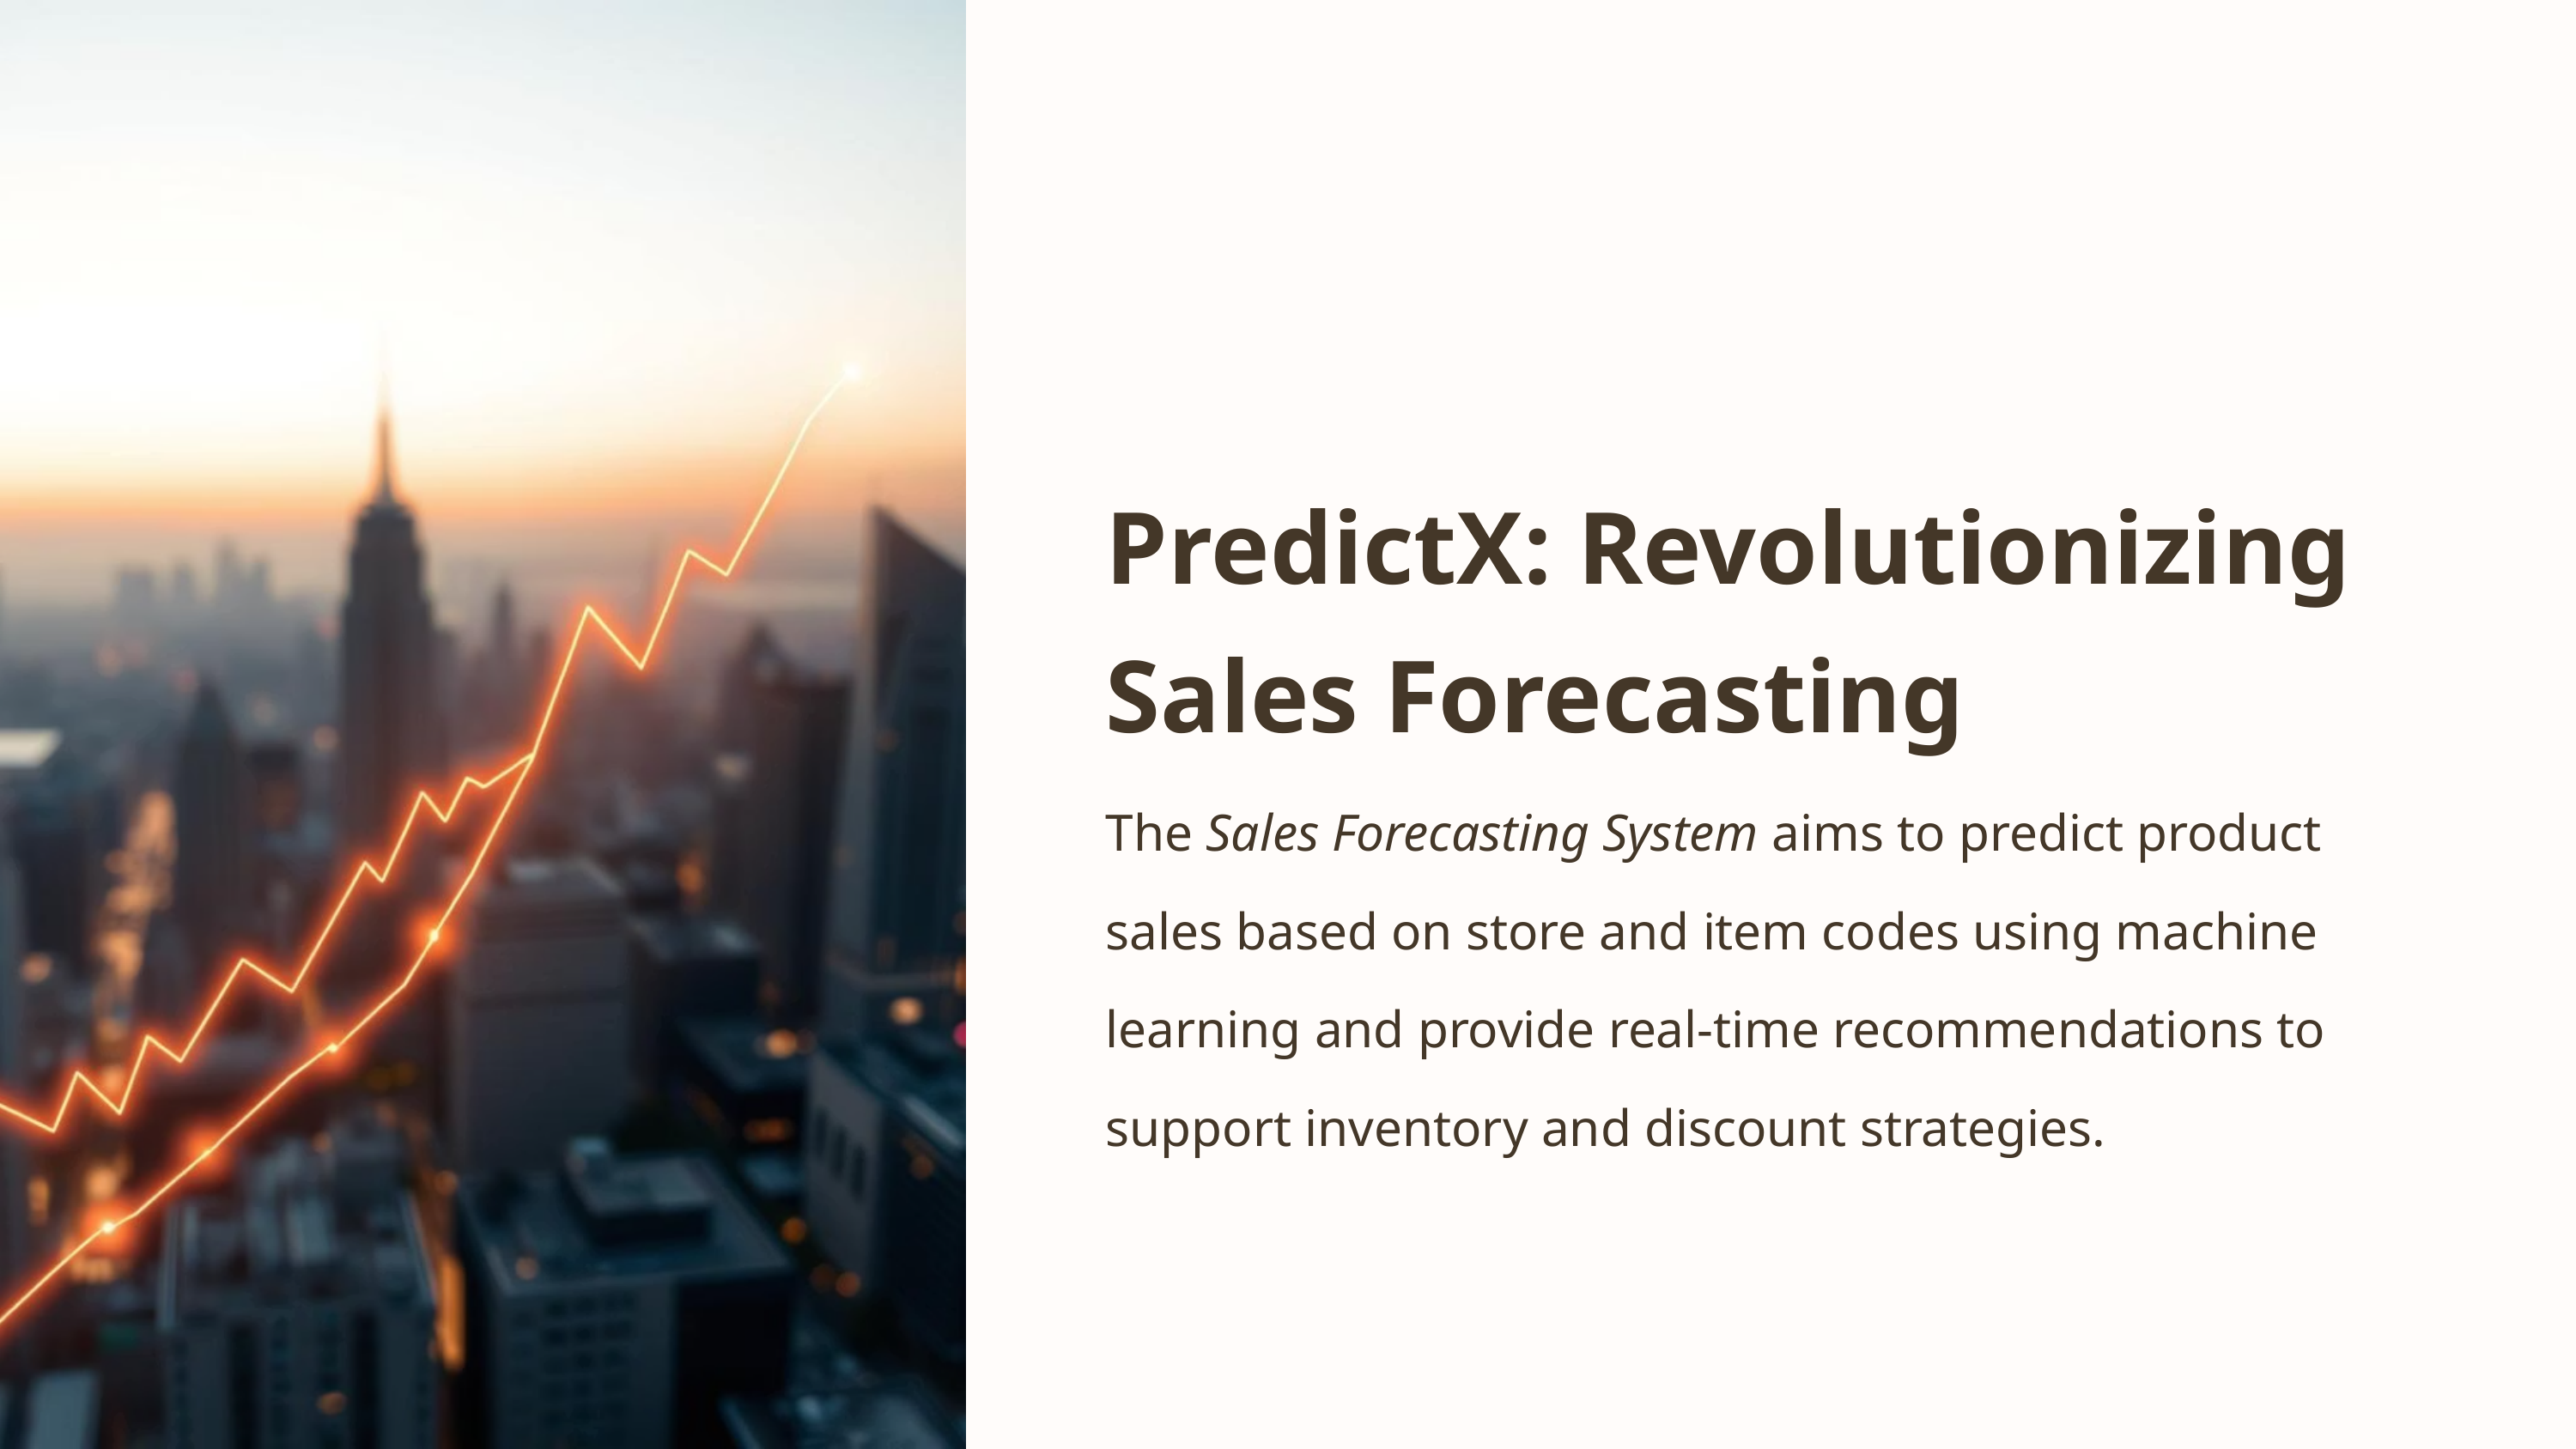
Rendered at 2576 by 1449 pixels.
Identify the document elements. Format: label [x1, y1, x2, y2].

text_box [1105, 783, 2437, 975]
text_box [0, 0, 2576, 1449]
text_box [1105, 473, 2437, 724]
